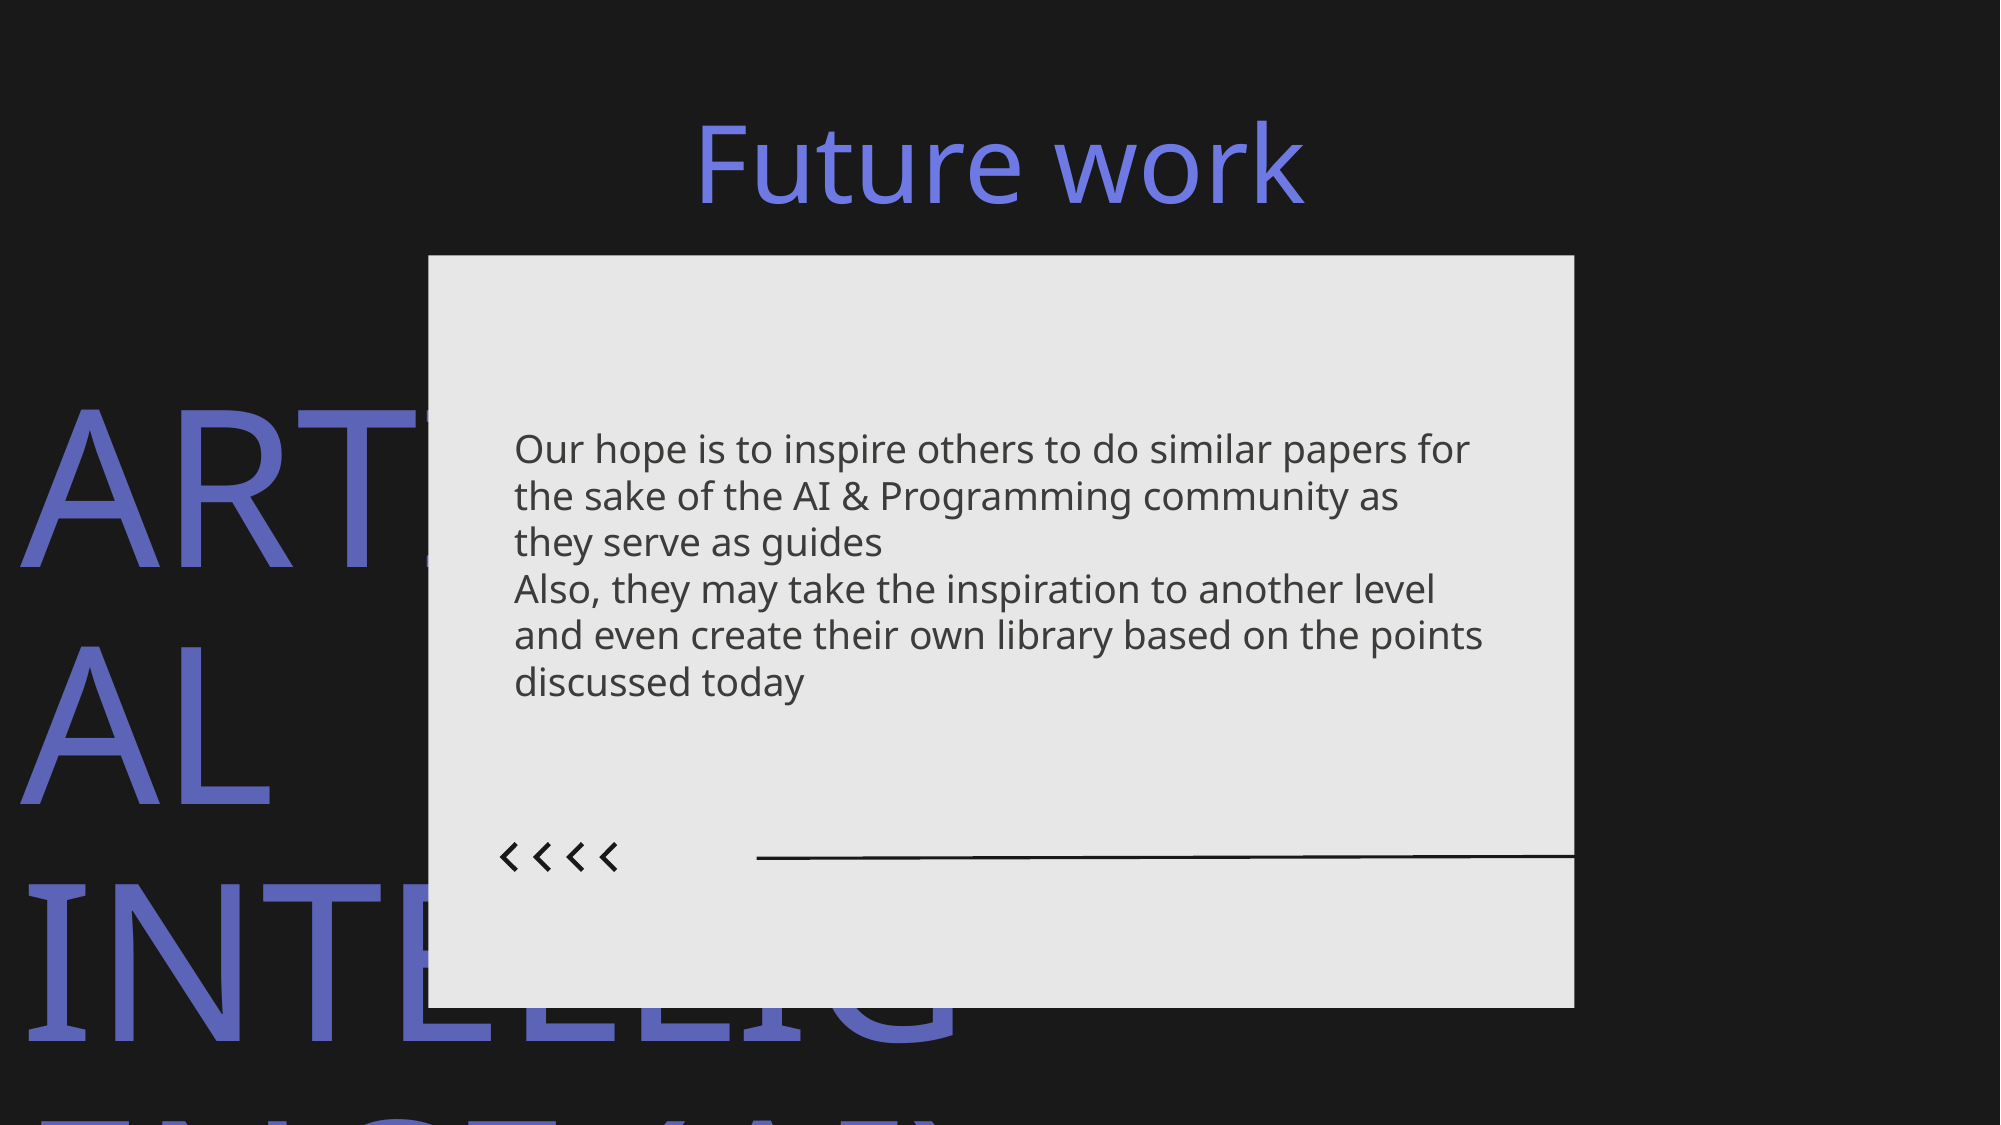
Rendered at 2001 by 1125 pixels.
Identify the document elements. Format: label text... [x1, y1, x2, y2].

subtitle Our hope is to inspire others to do similar papers for the sake of the AI & Programming community as they serve as guides Also, they may take the inspiration to another level and even create their own library based on the points discussed today [494, 404, 1506, 792]
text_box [499, 841, 618, 873]
text_box [428, 255, 1575, 1008]
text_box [756, 855, 1849, 859]
title Future work [157, 97, 1843, 223]
